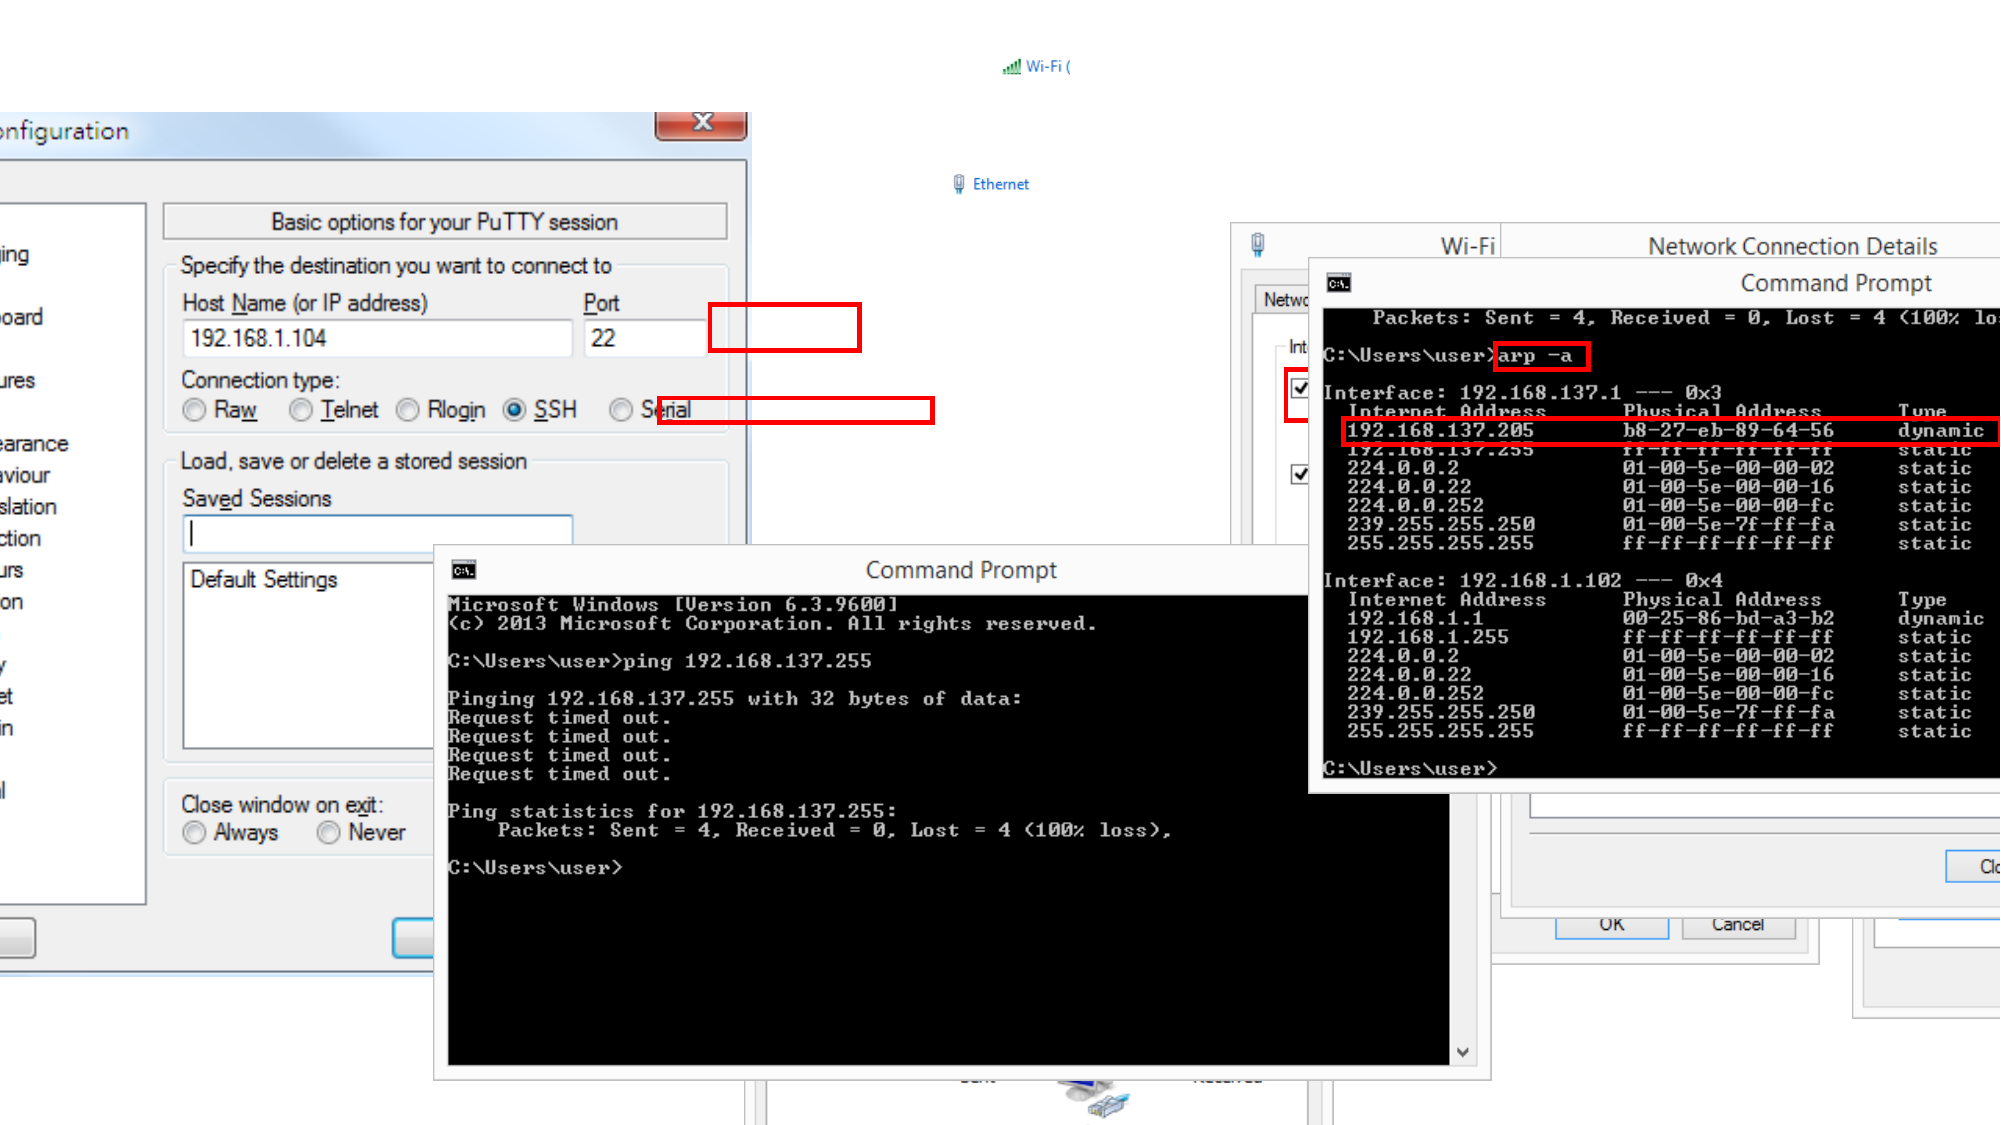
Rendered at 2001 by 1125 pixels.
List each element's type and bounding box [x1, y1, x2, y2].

text_box [1492, 794, 1820, 965]
text_box [1230, 222, 1500, 544]
picture [0, 112, 2000, 1081]
picture [947, 168, 1042, 196]
picture [995, 54, 1070, 79]
text_box [744, 1081, 1334, 1125]
text_box [752, 303, 860, 352]
text_box [752, 397, 933, 423]
